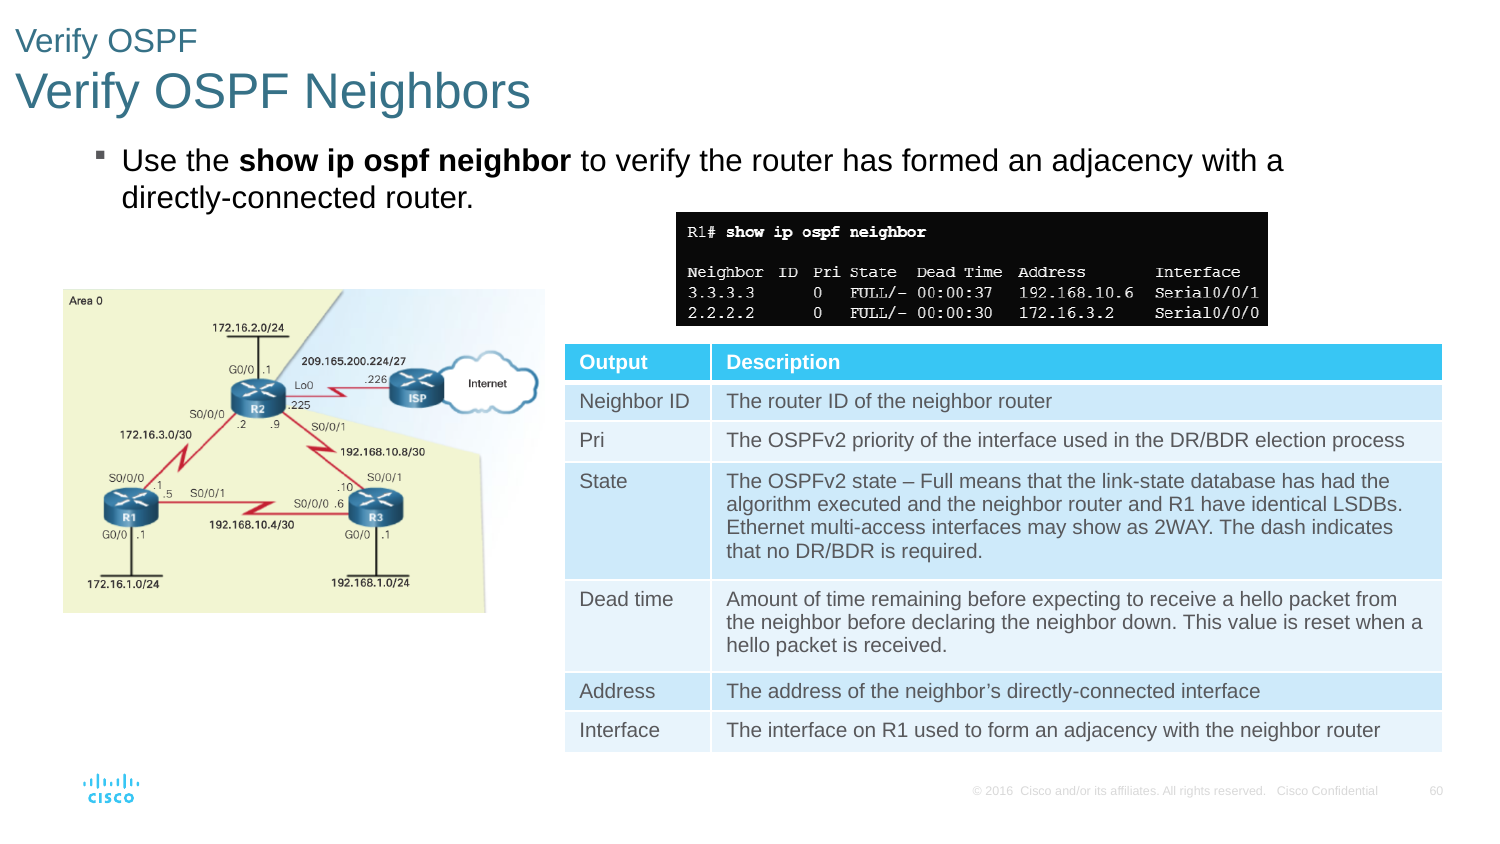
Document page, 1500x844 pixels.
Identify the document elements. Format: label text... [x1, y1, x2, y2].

table_cell Address [565, 673, 710, 710]
table_cell The interface on R1 used to form an adjacency with the neighbor router [712, 712, 1442, 752]
table_header Description [712, 344, 1442, 380]
table_cell Neighbor ID [565, 385, 710, 420]
picture [676, 212, 1268, 327]
table_cell Pri [565, 422, 710, 461]
table_cell Dead time [565, 581, 710, 671]
table_cell Amount of time remaining before expecting to receive a hello packet from the neighbor before declaring the neighbor down. This value is reset when a hello packet is received. [712, 581, 1442, 671]
table_cell The OSPFv2 priority of the interface used in the DR/BDR election process [712, 422, 1442, 461]
table_cell State [565, 463, 710, 579]
table_header Output [565, 344, 710, 380]
table_cell Interface [565, 712, 710, 752]
picture [63, 289, 546, 613]
table_cell The OSPFv2 state – Full means that the link-state database has had the algorithm executed and the neighbor router and R1 have identical LSDBs. Ethernet multi-access interfaces may show as 2WAY. The dash indicates that no DR/BDR is required. [712, 463, 1442, 579]
table_cell The address of the neighbor’s directly-connected interface [712, 673, 1442, 710]
table_cell The router ID of the neighbor router [712, 385, 1442, 420]
list Use the show ip ospf neighbor to verify the router has formed an adjacency with a directly-connected router. [78, 132, 1429, 819]
title Verify OSPF Verify OSPF Neighbors [0, 6, 1500, 131]
